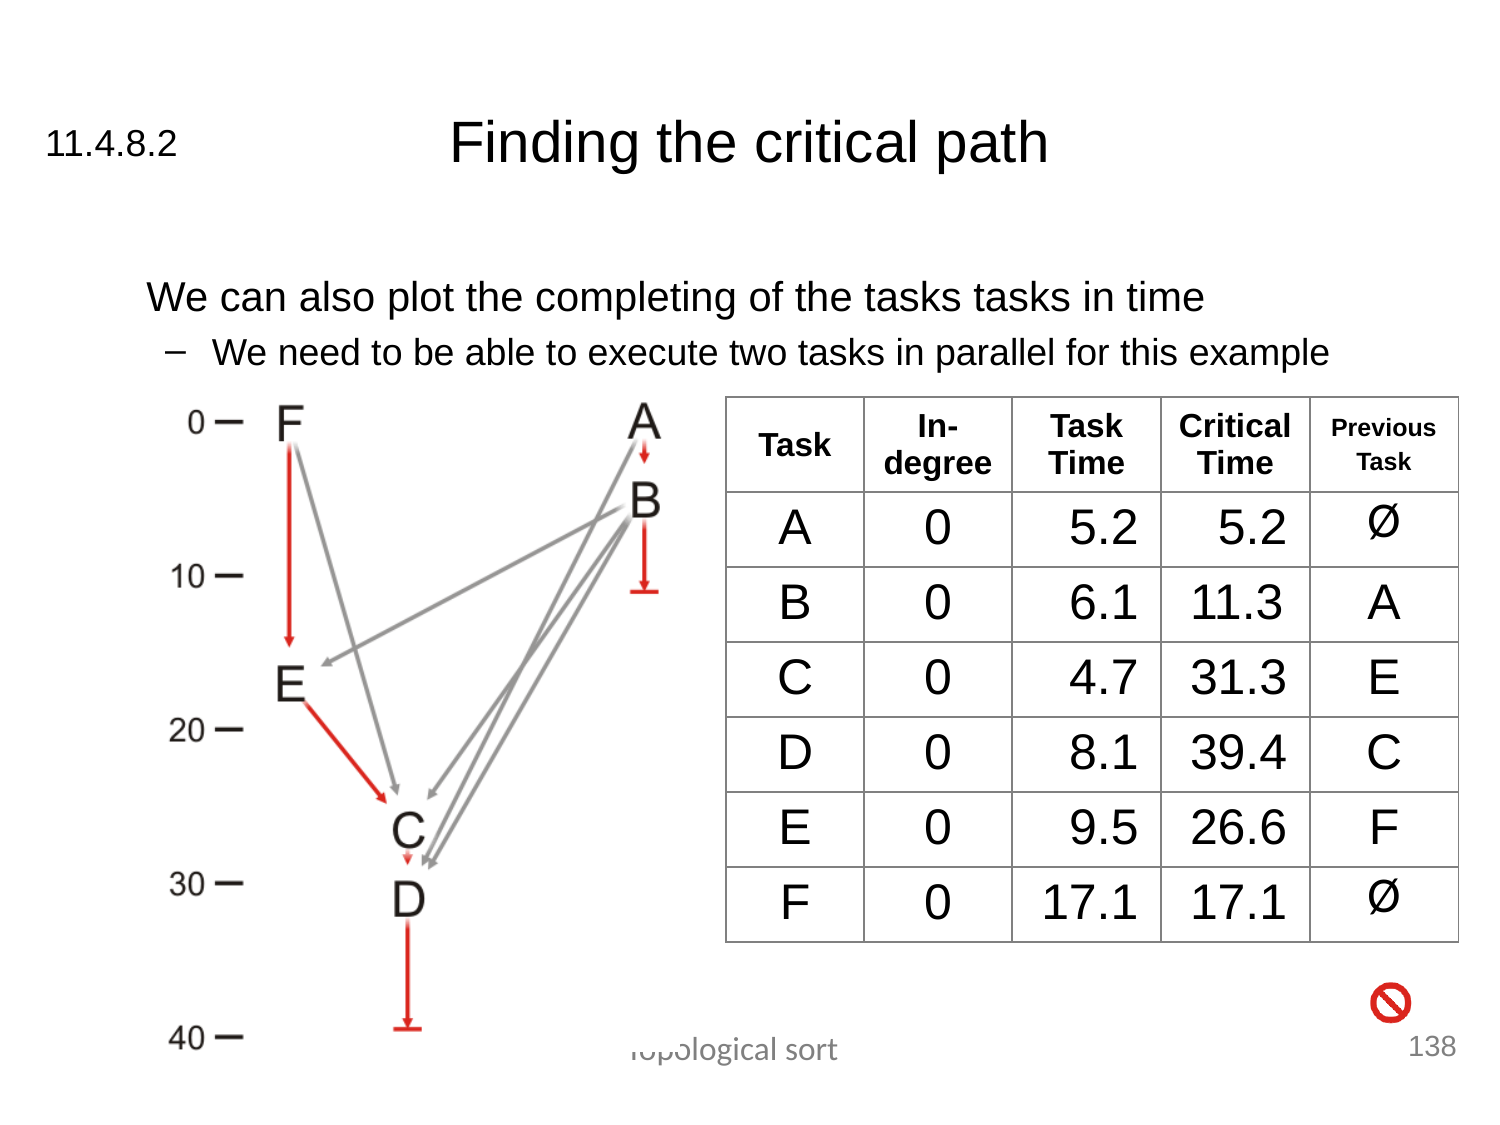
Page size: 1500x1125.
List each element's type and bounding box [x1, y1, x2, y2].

table_cell [727, 793, 863, 866]
table_cell [727, 568, 863, 641]
table_cell [1162, 643, 1309, 716]
table_cell [1311, 793, 1458, 866]
table_cell [1162, 493, 1309, 566]
table_cell [1013, 568, 1160, 641]
table_cell [1311, 493, 1458, 566]
table_cell [1311, 568, 1458, 641]
table_cell [1013, 793, 1160, 866]
table_cell [865, 568, 1011, 641]
table_header [1013, 398, 1160, 491]
table_cell [1162, 868, 1309, 941]
title [74, 44, 1426, 233]
table_cell [865, 718, 1011, 791]
table_header [1311, 398, 1458, 491]
table_cell [1013, 718, 1160, 791]
table_header [727, 398, 863, 491]
table_cell [865, 793, 1011, 866]
table_cell [1311, 868, 1458, 941]
table_cell [1013, 493, 1160, 566]
table_cell [1162, 793, 1309, 866]
list [74, 262, 1426, 1006]
table_cell [1162, 718, 1309, 791]
picture [149, 385, 680, 1052]
table_cell [727, 643, 863, 716]
text_box [30, 111, 193, 172]
picture [1364, 975, 1418, 1029]
table_cell [1013, 643, 1160, 716]
table_cell [1013, 868, 1160, 941]
table_cell [727, 868, 863, 941]
table_header [865, 398, 1011, 491]
table_cell [865, 643, 1011, 716]
table_cell [1311, 643, 1458, 716]
table_cell [865, 493, 1011, 566]
table_cell [727, 718, 863, 791]
table_cell [727, 493, 863, 566]
table_cell [865, 868, 1011, 941]
table_cell [1162, 568, 1309, 641]
table_cell [1311, 718, 1458, 791]
table_header [1162, 398, 1309, 491]
